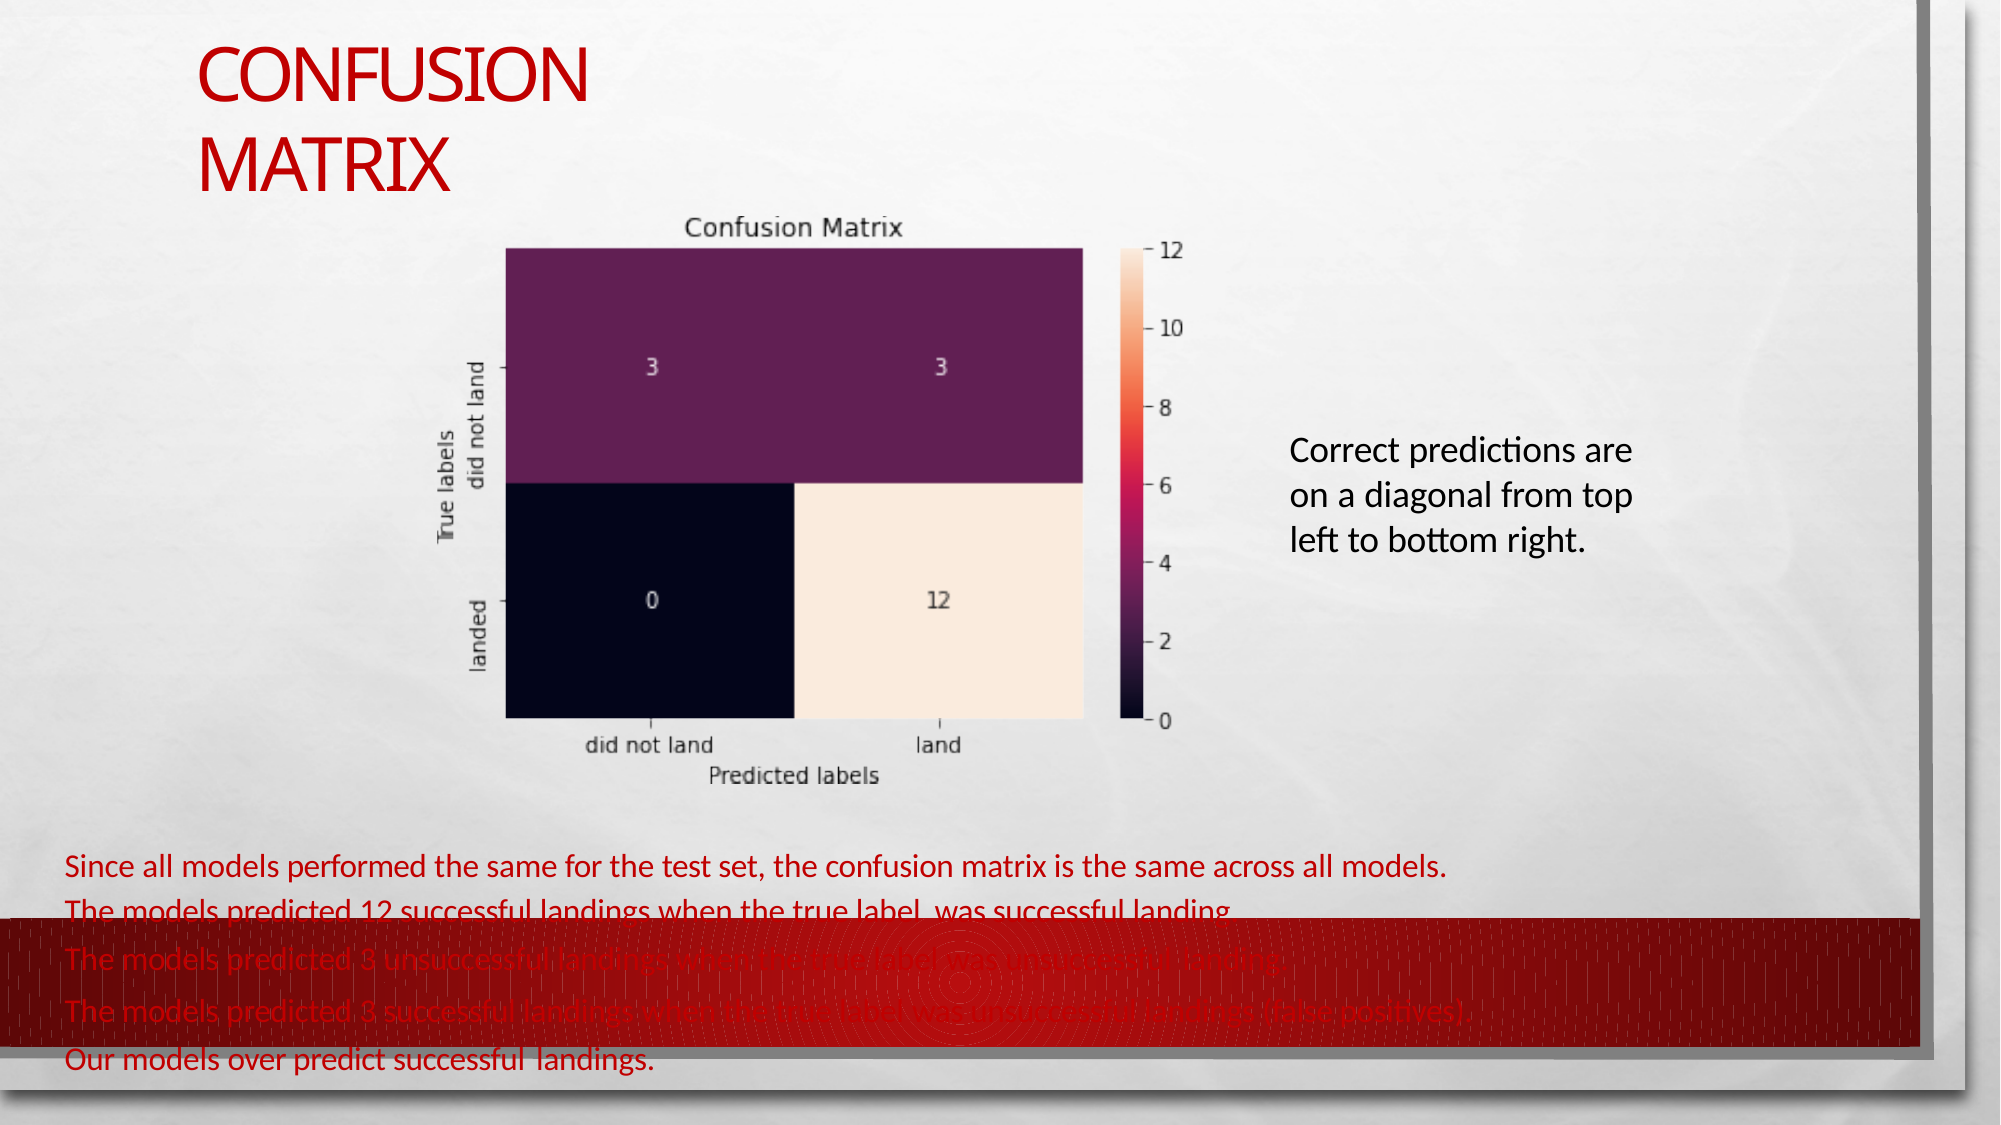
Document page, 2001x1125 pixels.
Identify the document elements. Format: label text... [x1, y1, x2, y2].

text_box Since all models performed the same for the test set, the confusion matrix is the same across all models. The models predicted 12 successful landings when the true label was successful landing. The models predicted 3 unsuccessful landings when the true label was unsuccessful landing. The models predicted 3 successful landings when the true label was unsuccessful landings (false positives). Our models over predict successful landings. [62, 837, 1491, 1078]
text_box [437, 216, 1183, 784]
title Confusion Matrix [192, 20, 738, 211]
text_box Correct predictions are on a diagonal from top left to bottom right. [1287, 423, 1643, 561]
